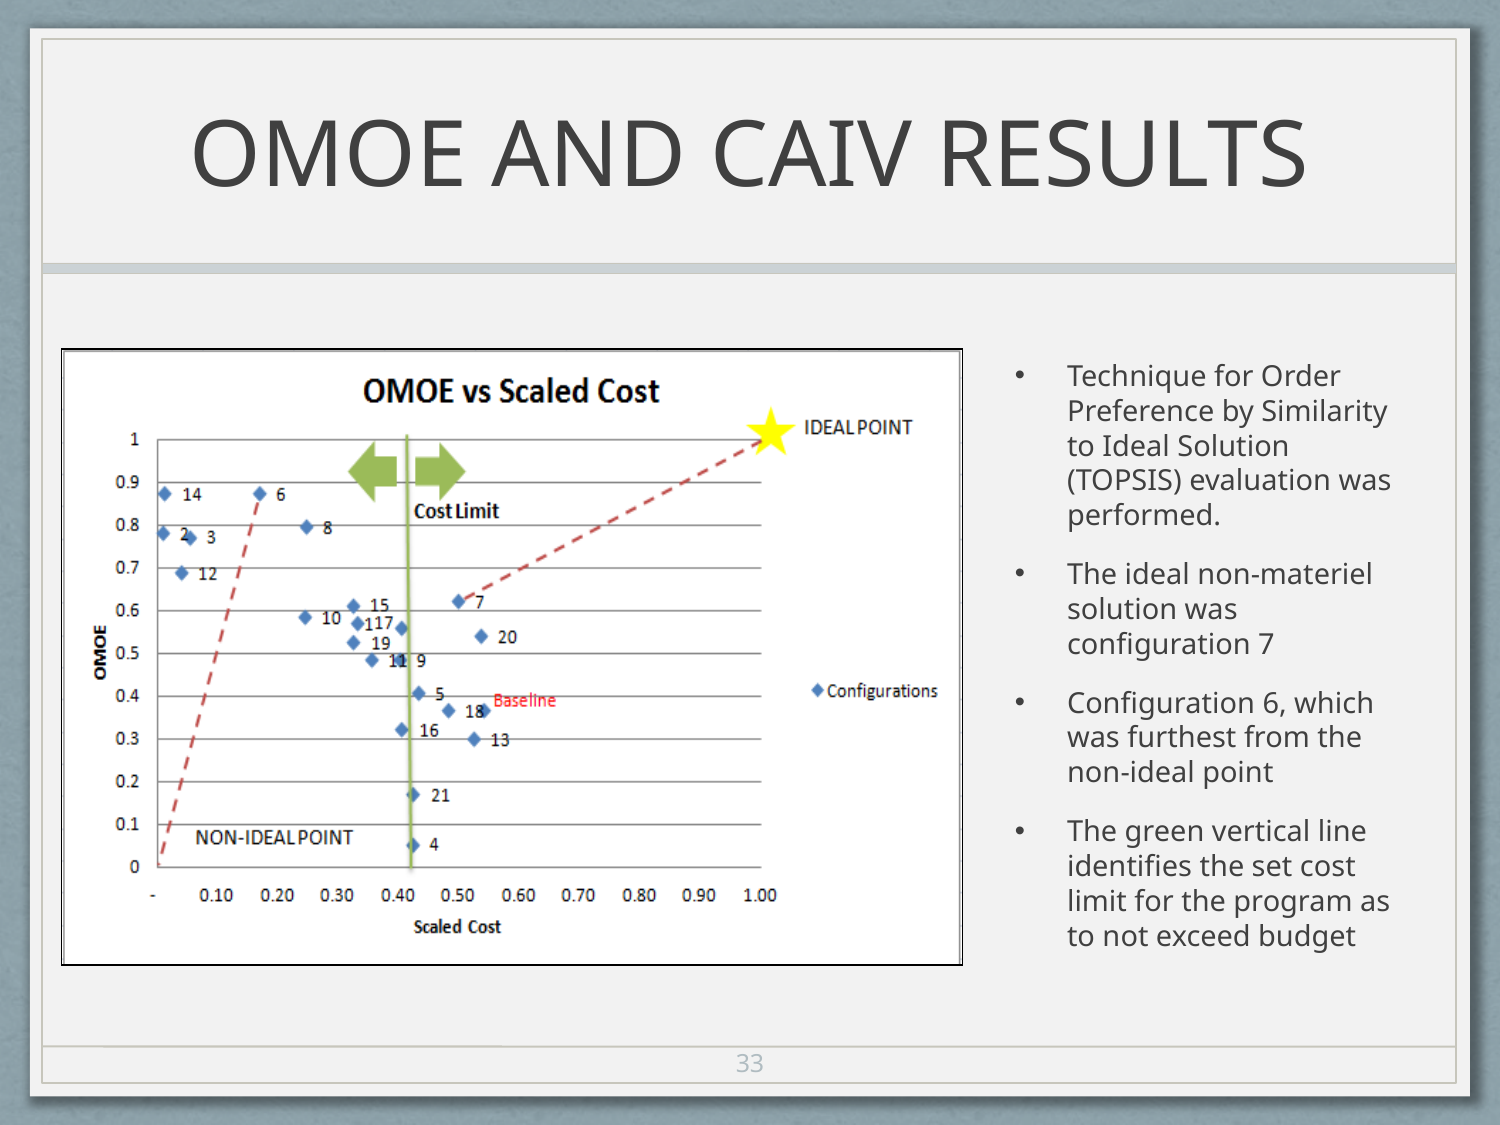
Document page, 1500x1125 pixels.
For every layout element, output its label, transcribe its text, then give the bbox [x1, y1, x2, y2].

picture [61, 349, 963, 965]
title OMOE AND CAIV RESULTS [147, 40, 1353, 260]
slide_number 33 [687, 1042, 813, 1088]
list Technique for Order Preference by Similarity to Ideal Solution (TOPSIS) evaluation was performed. The ideal non-materiel solution was configuration 7 Configuration 6, which was furthest from the non-ideal point The green vertical line identifies the set cost limit for the program as to not exceed budget [999, 350, 1413, 995]
